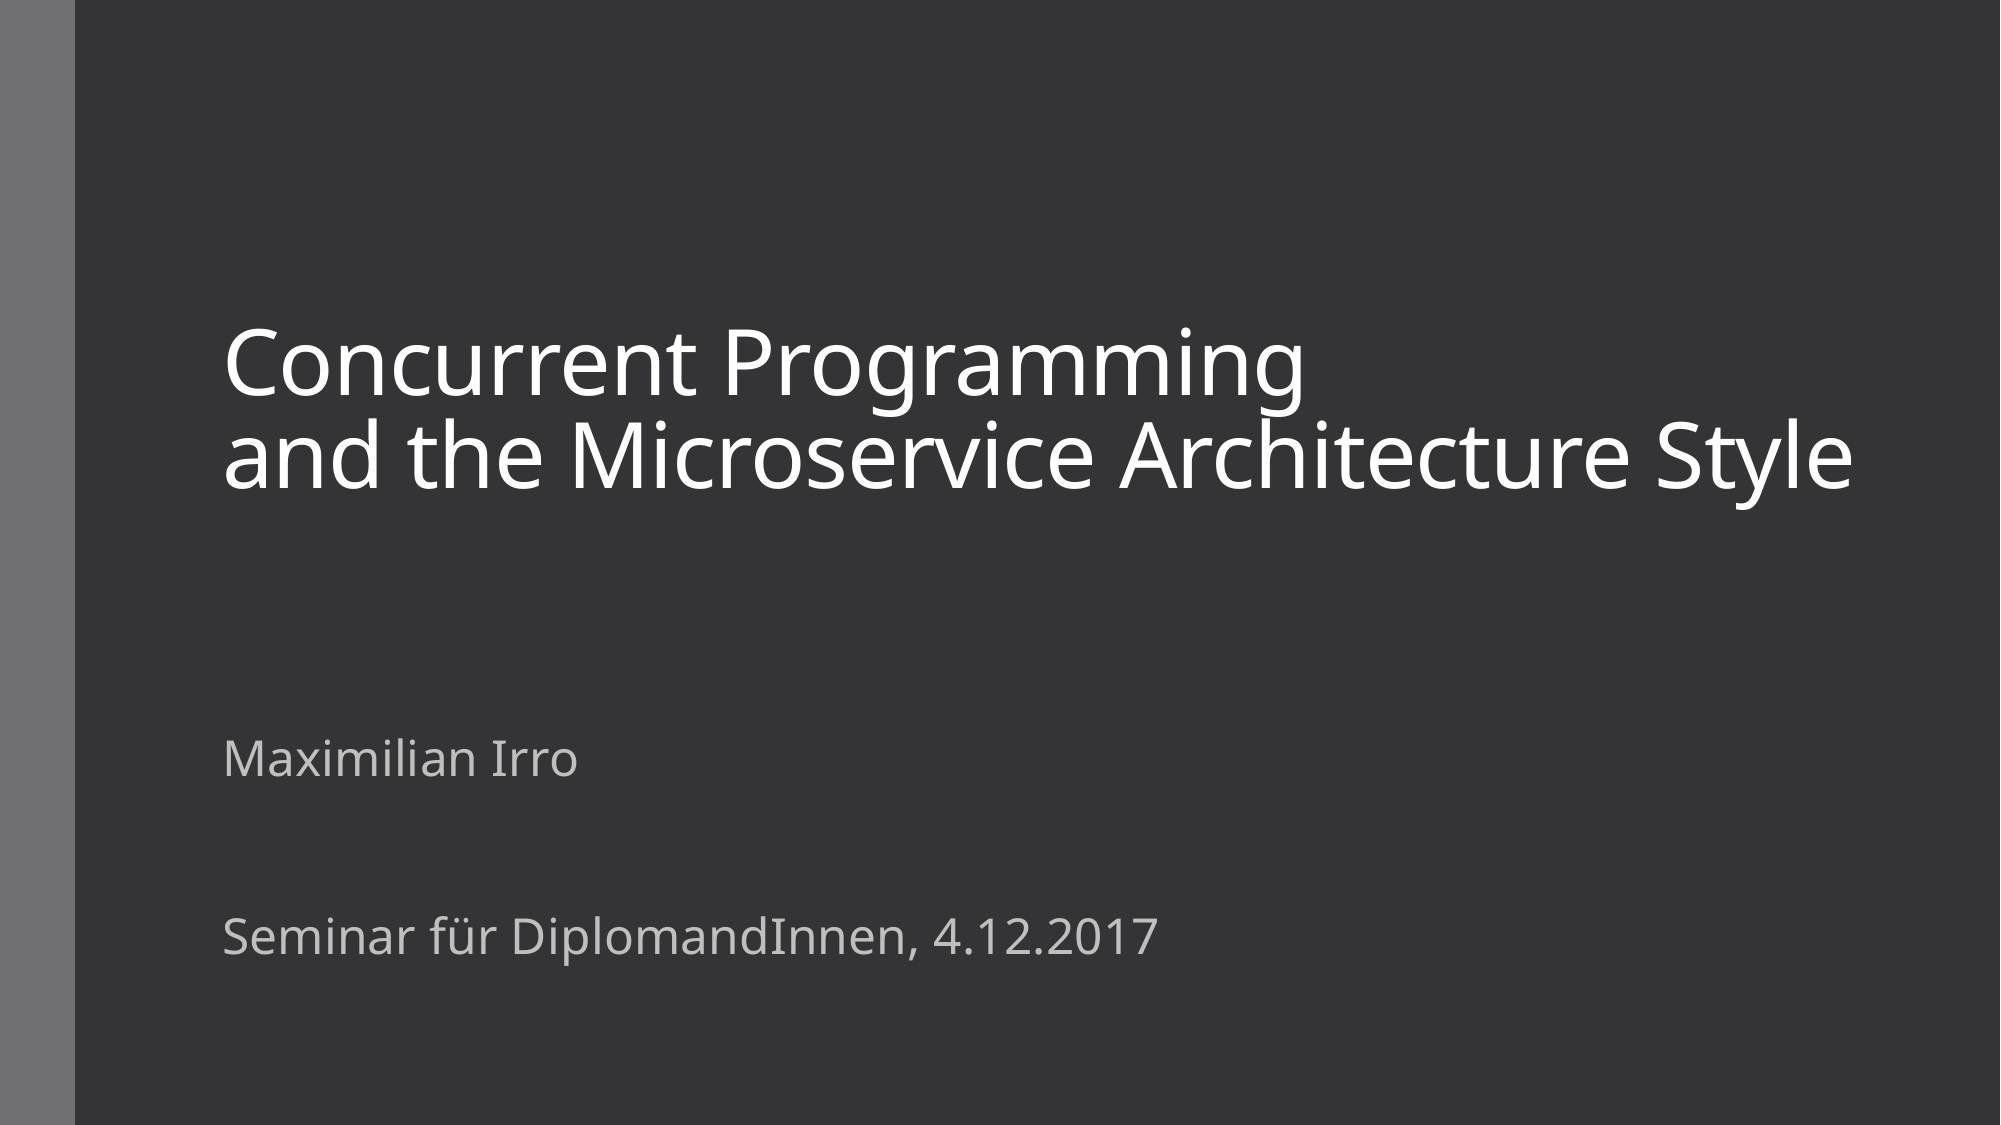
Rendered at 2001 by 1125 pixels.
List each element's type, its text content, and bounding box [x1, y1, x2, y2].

title Concurrent Programming and the Microservice Architecture Style [206, 124, 1915, 515]
subtitle Maximilian Irro Seminar für DiplomandInnen, 4.12.2017 [206, 636, 1752, 976]
